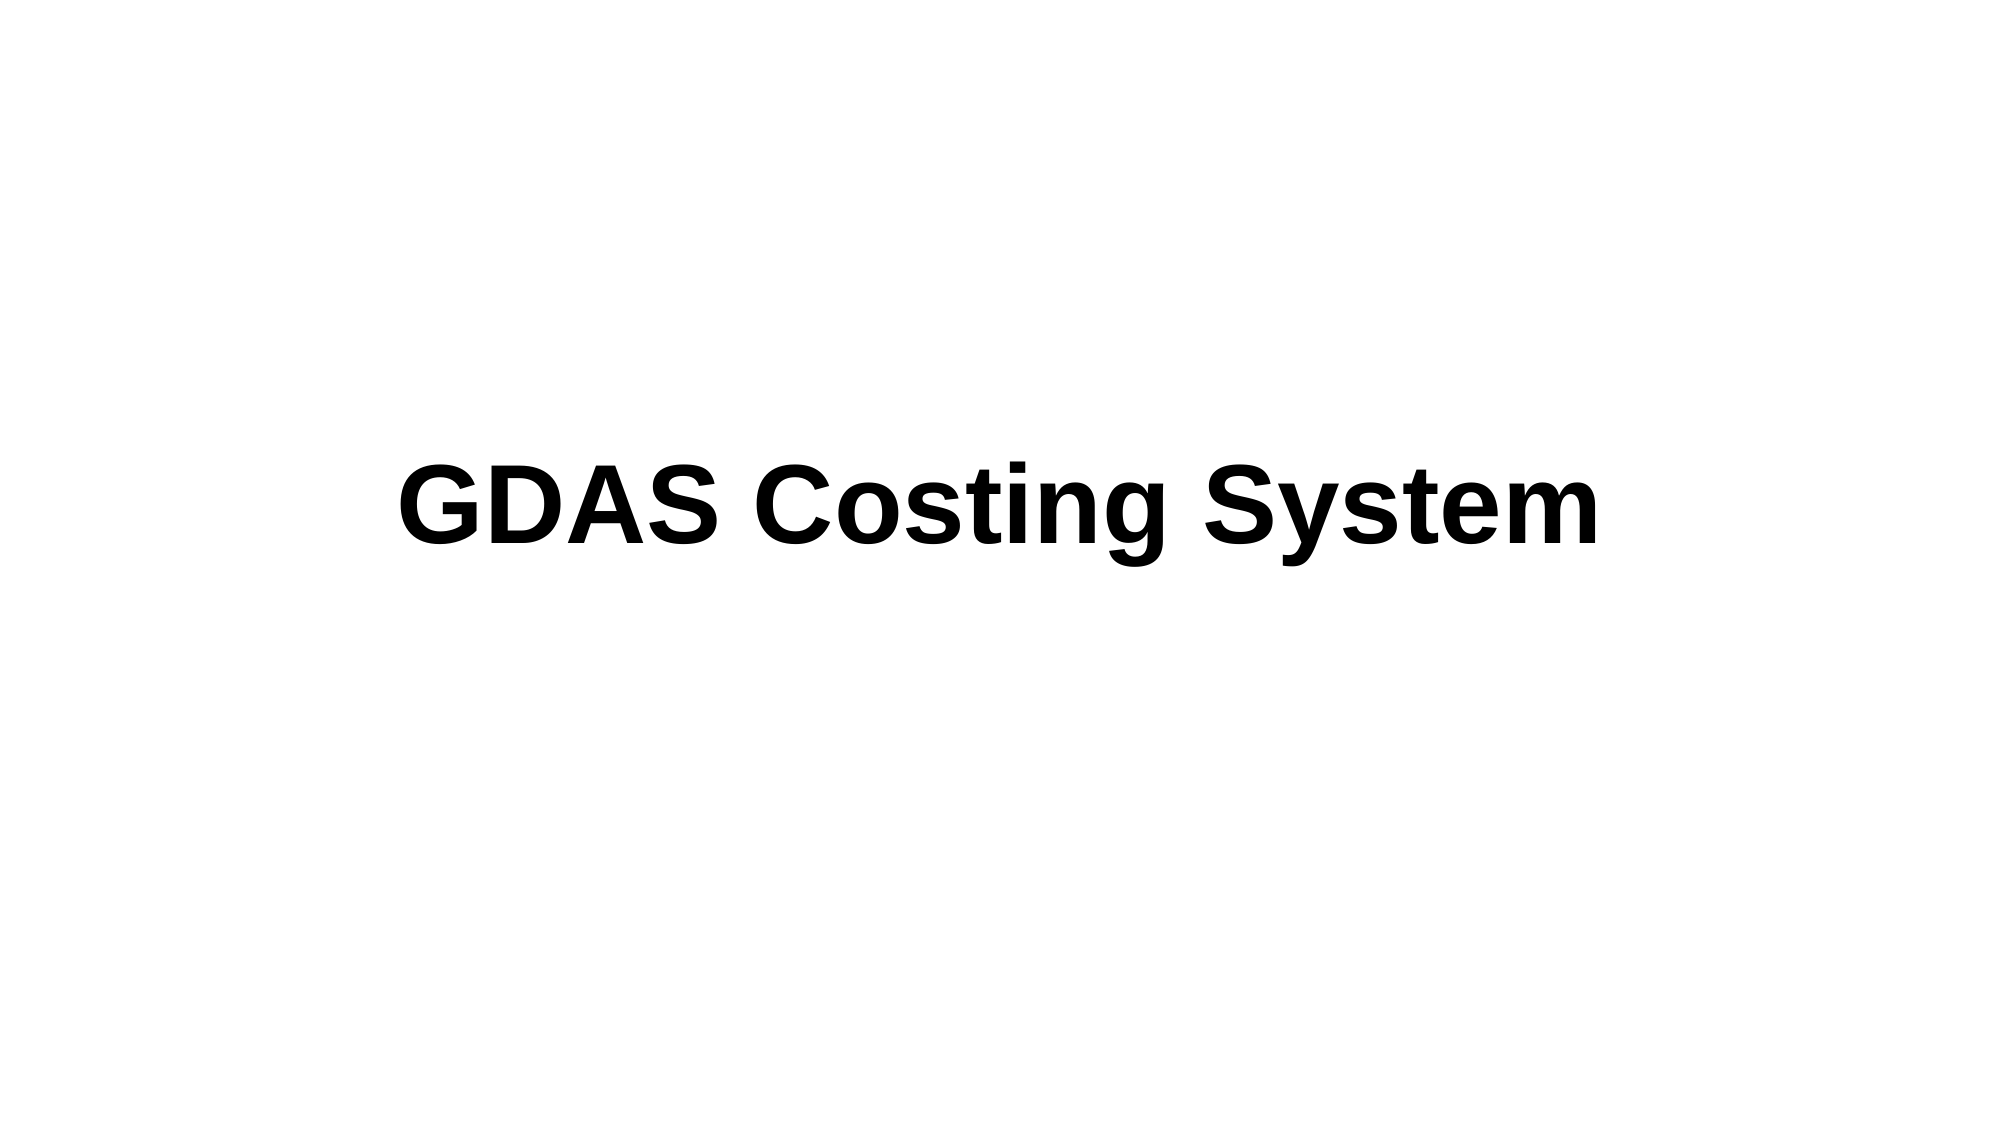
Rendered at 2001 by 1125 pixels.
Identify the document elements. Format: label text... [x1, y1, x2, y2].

title GDAS Costing System [249, 184, 1750, 576]
